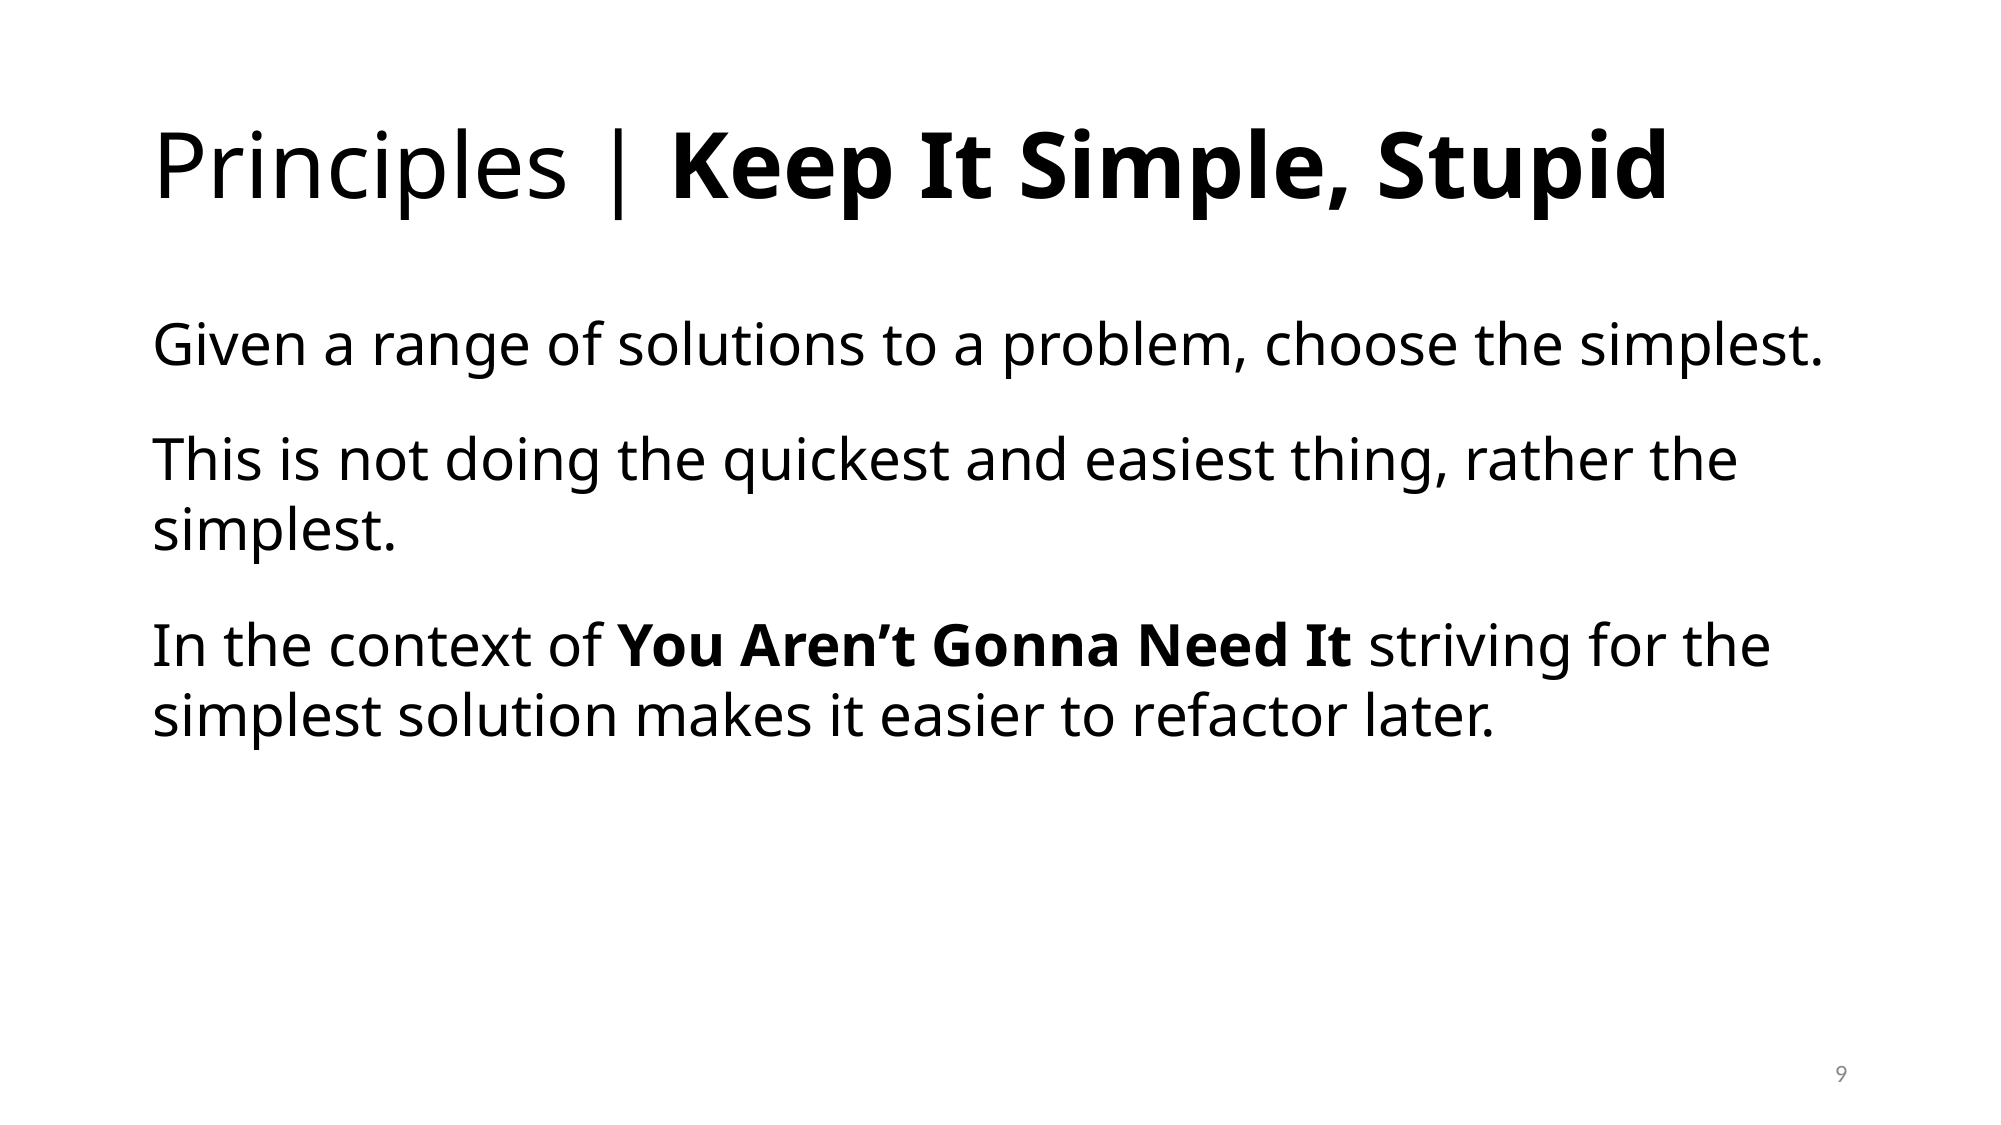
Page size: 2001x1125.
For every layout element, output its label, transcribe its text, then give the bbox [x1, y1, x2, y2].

list Given a range of solutions to a problem, choose the simplest. This is not doing the quickest and easiest thing, rather the simplest. In the context of You Aren’t Gonna Need It striving for the simplest solution makes it easier to refactor later. [137, 299, 1863, 1014]
title Principles | Keep It Simple, Stupid [137, 59, 1863, 278]
slide_number 9 [1412, 1042, 1863, 1103]
